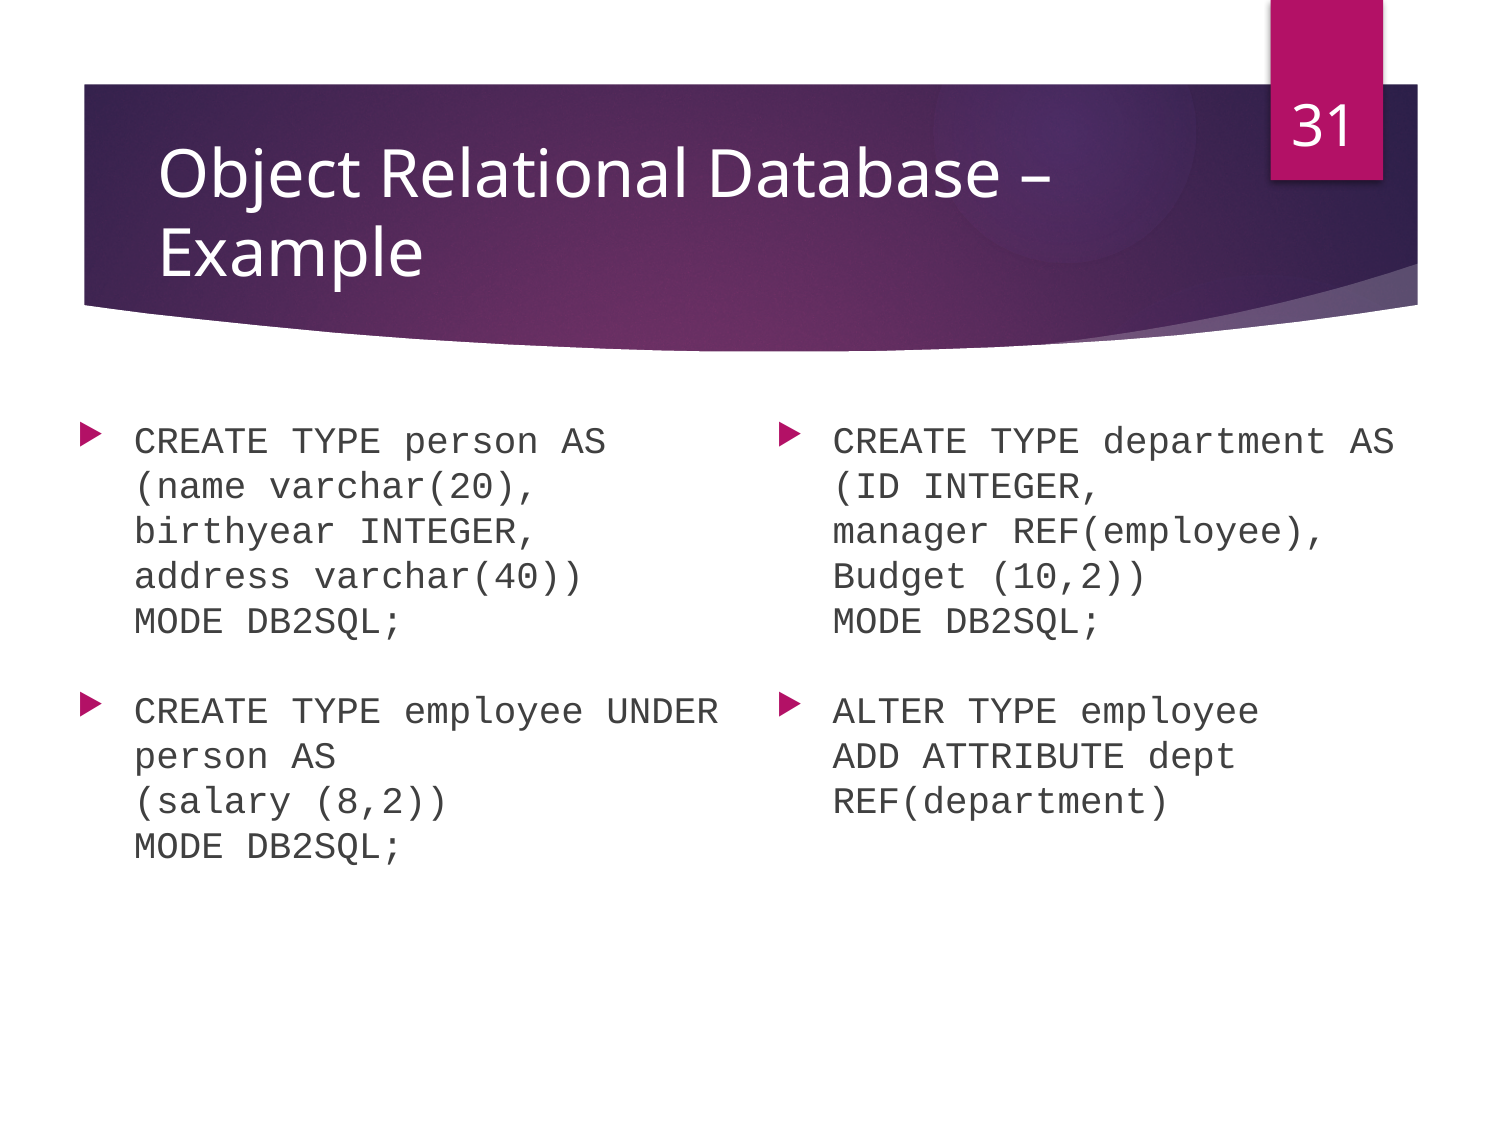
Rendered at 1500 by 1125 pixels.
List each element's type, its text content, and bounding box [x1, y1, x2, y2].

slide_number 31 [1259, 48, 1390, 175]
list CREATE TYPE department AS (ID INTEGER, manager REF(employee), Budget (10,2)) MODE DB2SQL; ALTER TYPE employee ADD ATTRIBUTE dept REF(department) [761, 408, 1438, 1077]
title Object Relational Database – Example [142, 152, 1183, 269]
list CREATE TYPE person AS (name varchar(20), birthyear INTEGER, address varchar(40)) MODE DB2SQL; CREATE TYPE employee UNDER person AS (salary (8,2)) MODE DB2SQL; [62, 408, 739, 1100]
